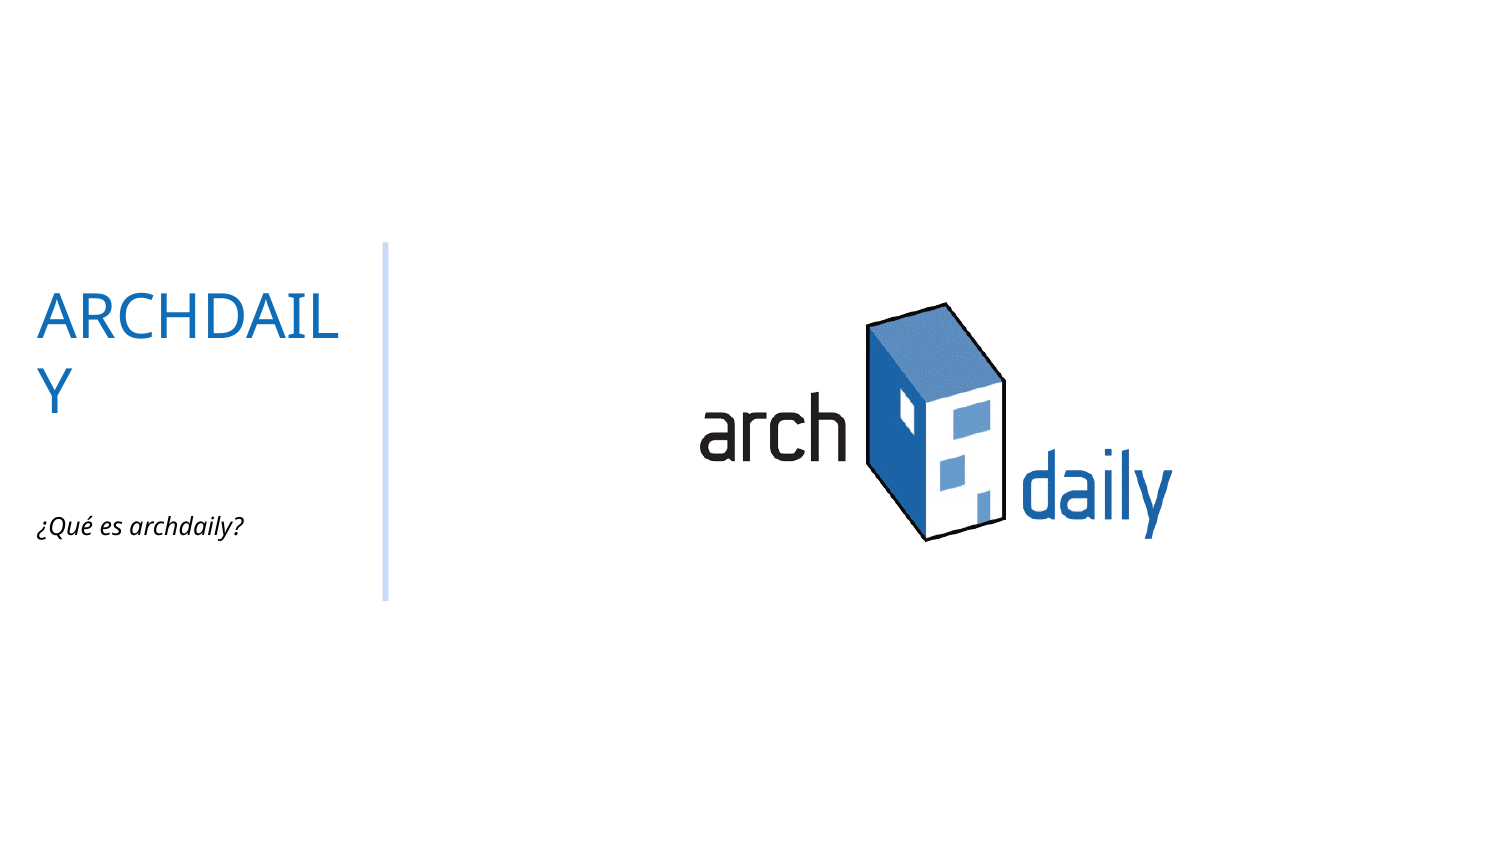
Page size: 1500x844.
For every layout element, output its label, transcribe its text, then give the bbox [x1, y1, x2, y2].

title ARCHDAILY [22, 259, 356, 443]
picture [407, 138, 1476, 727]
text_box ¿Qué es archdaily? [22, 454, 356, 597]
text_box [382, 242, 389, 602]
